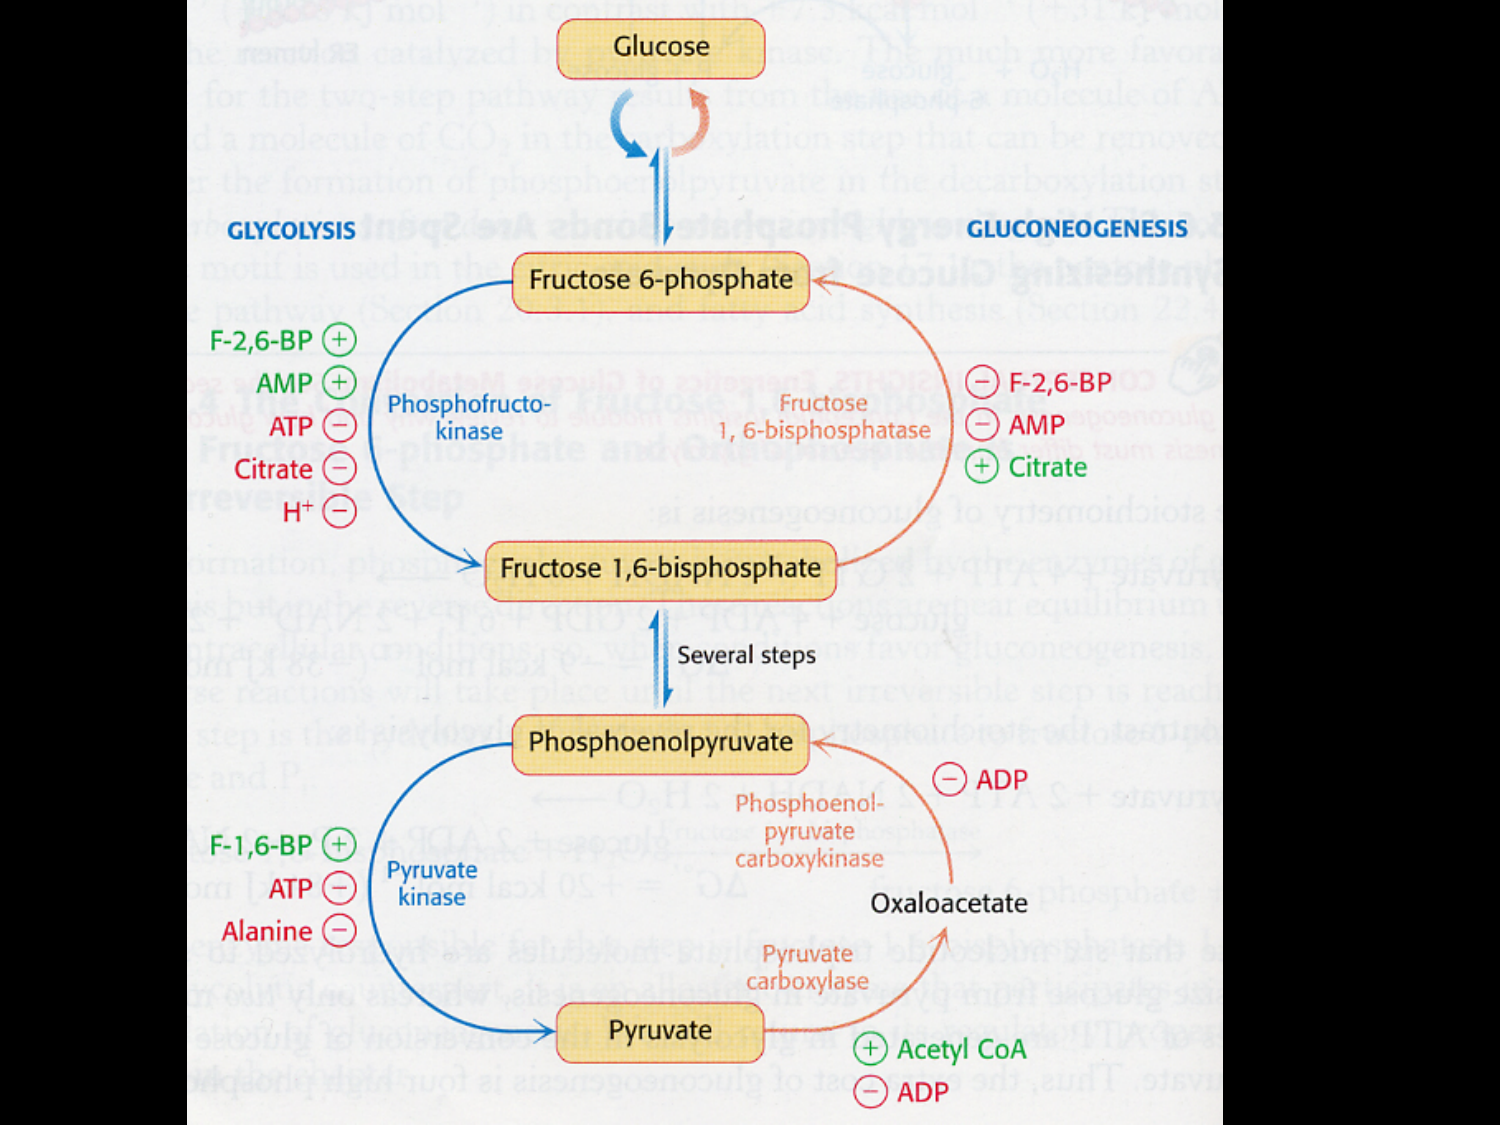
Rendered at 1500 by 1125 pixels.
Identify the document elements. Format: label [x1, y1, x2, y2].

picture [187, 0, 1223, 1125]
